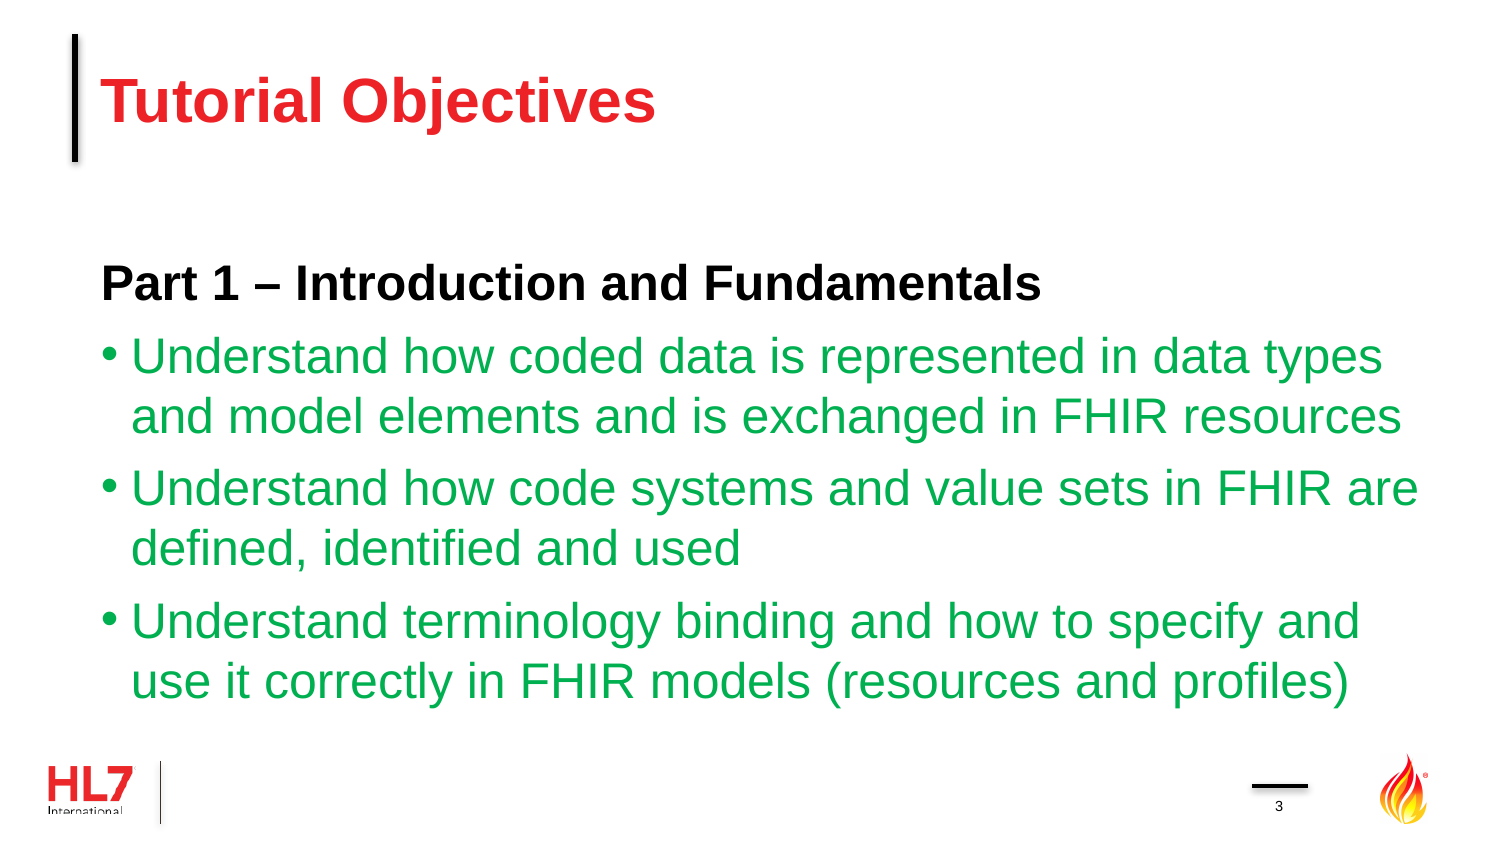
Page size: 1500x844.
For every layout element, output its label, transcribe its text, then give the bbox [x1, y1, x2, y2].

title Tutorial Objectives [100, 33, 1451, 163]
picture [1380, 753, 1428, 824]
slide_number 3 [1257, 788, 1302, 815]
list Part 1 – Introduction and Fundamentals Understand how coded data is represented in data types and model elements and is exchanged in FHIR resources Understand how code systems and value sets in FHIR are defined, identified and used Understand terminology binding and how to specify and use it correctly in FHIR models (resources and profiles) [100, 250, 1451, 731]
